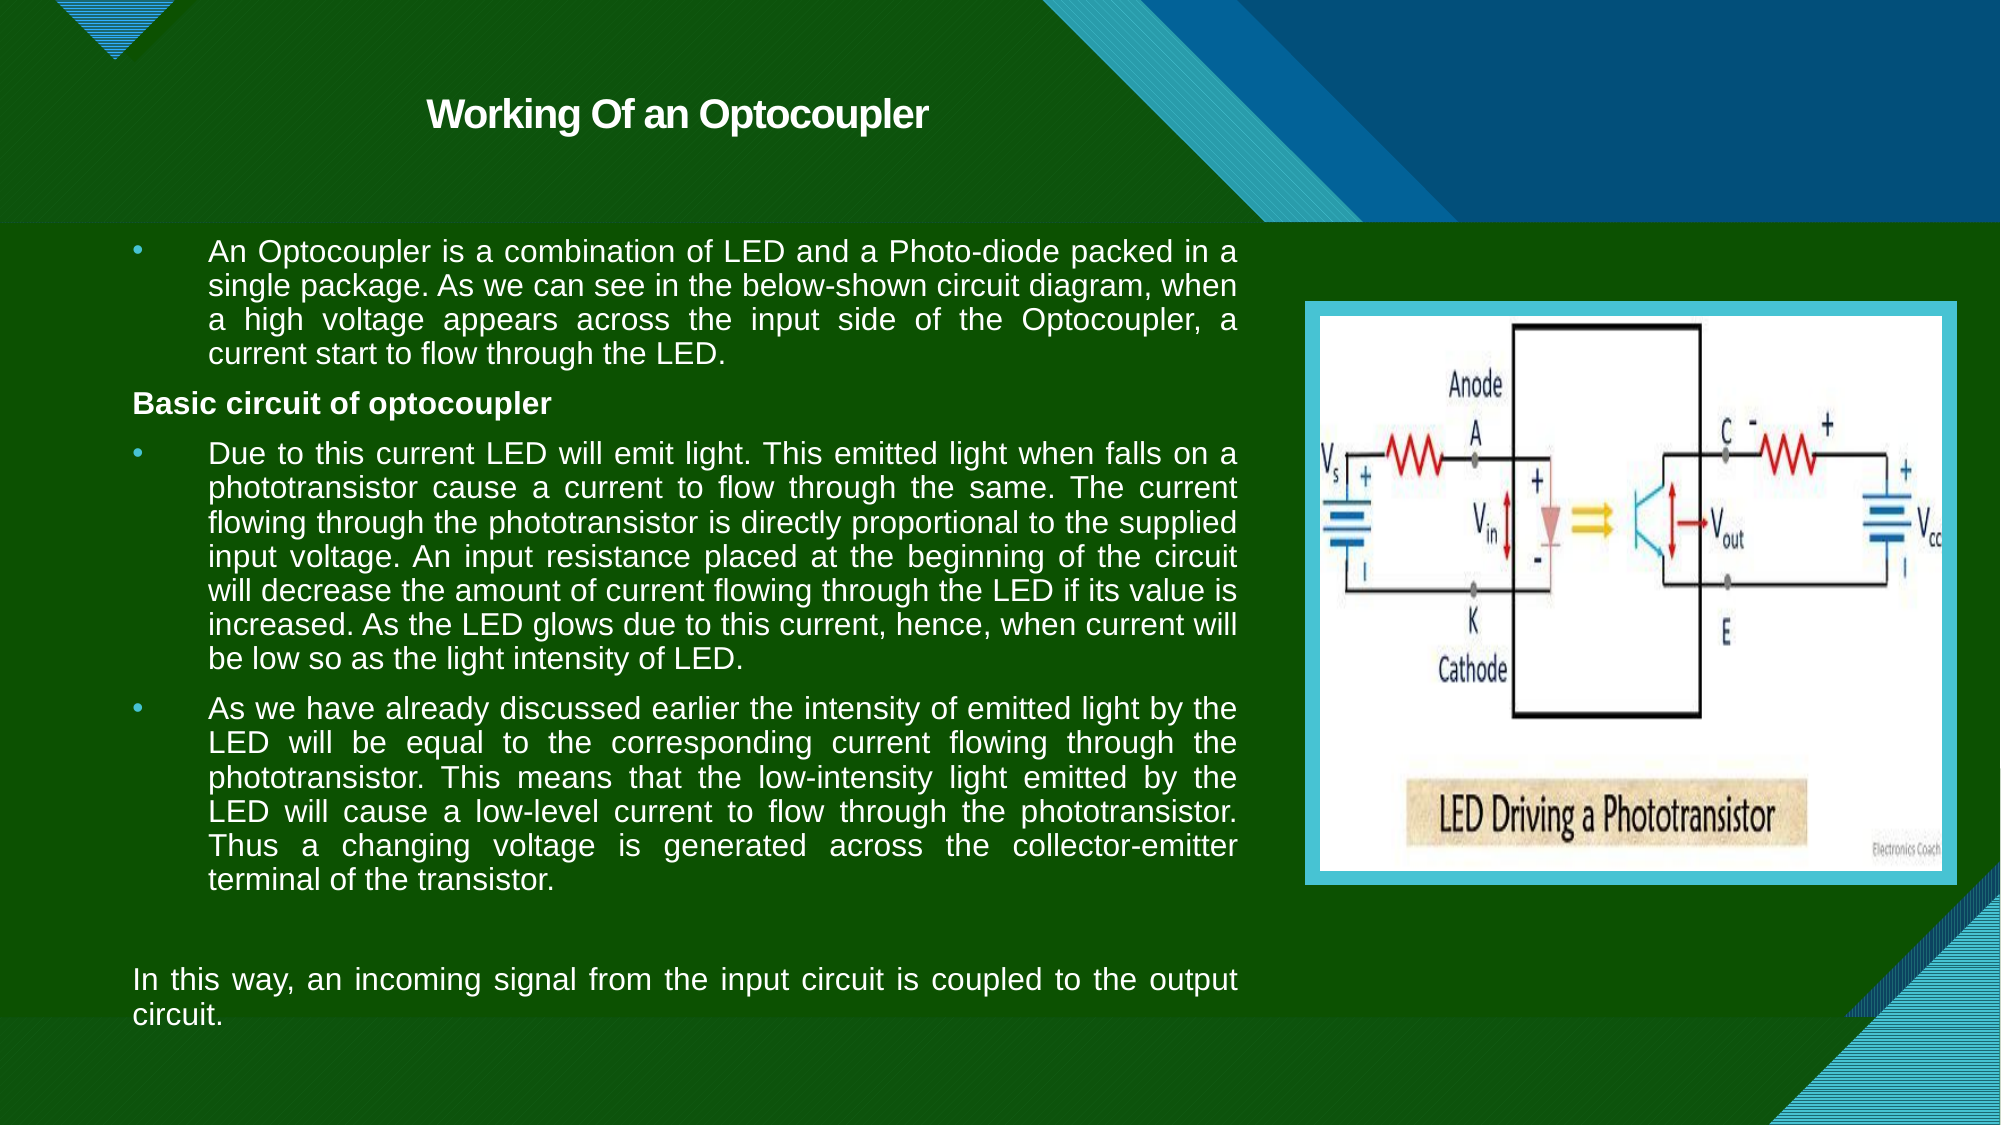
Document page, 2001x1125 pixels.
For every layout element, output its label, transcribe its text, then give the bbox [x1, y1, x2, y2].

picture [1319, 315, 1942, 871]
list An Optocoupler is a combination of LED and a Photo-diode packed in a single package. As we can see in the below-shown circuit diagram, when a high voltage appears across the input side of the Optocoupler, a current start to flow through the LED. Basic circuit of optocoupler Due to this current LED will emit light. This emitted light when falls on a phototransistor cause a current to flow through the same. The current flowing through the phototransistor is directly proportional to the supplied input voltage. An input resistance placed at the beginning of the circuit will decrease the amount of current flowing through the LED if its value is increased. As the LED glows due to this current, hence, when current will be low so as the light intensity of LED. As we have already discussed earlier the intensity of emitted light by the LED will be equal to the corresponding current flowing through the phototransistor. This means that the low-intensity light emitted by the LED will cause a low-level current to flow through the phototransistor. Thus a changing voltage is generated across the collector-emitter terminal of the transistor. In this way, an incoming signal from the input circuit is coupled to the output circuit. [117, 227, 1255, 1047]
title Working Of an Optocoupler [101, 85, 1255, 195]
